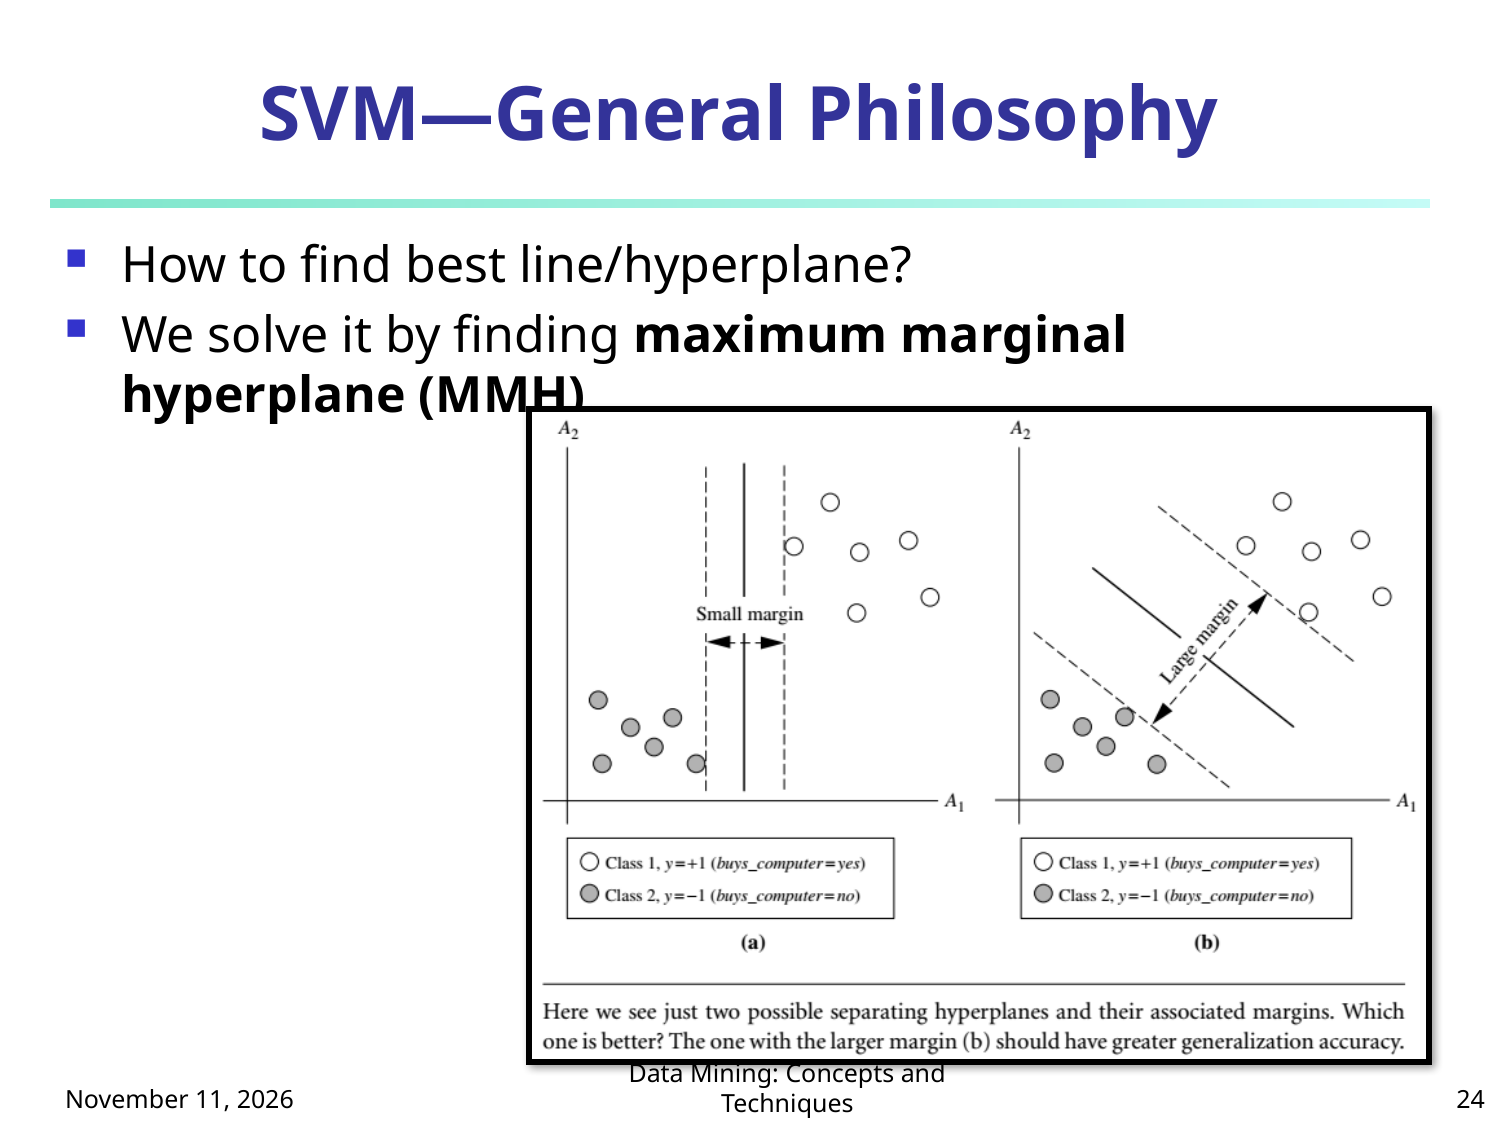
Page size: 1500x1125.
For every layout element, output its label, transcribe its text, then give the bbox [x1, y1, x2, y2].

list How to find best line/hyperplane? We solve it by finding maximum marginal hyperplane (MMH). [50, 224, 1438, 1063]
footer Data Mining: Concepts and Techniques [549, 1074, 1026, 1125]
title SVM—General Philosophy [50, 62, 1429, 163]
picture [531, 412, 1427, 1060]
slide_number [49, 1062, 363, 1125]
slide_number 24 [1187, 1062, 1500, 1125]
